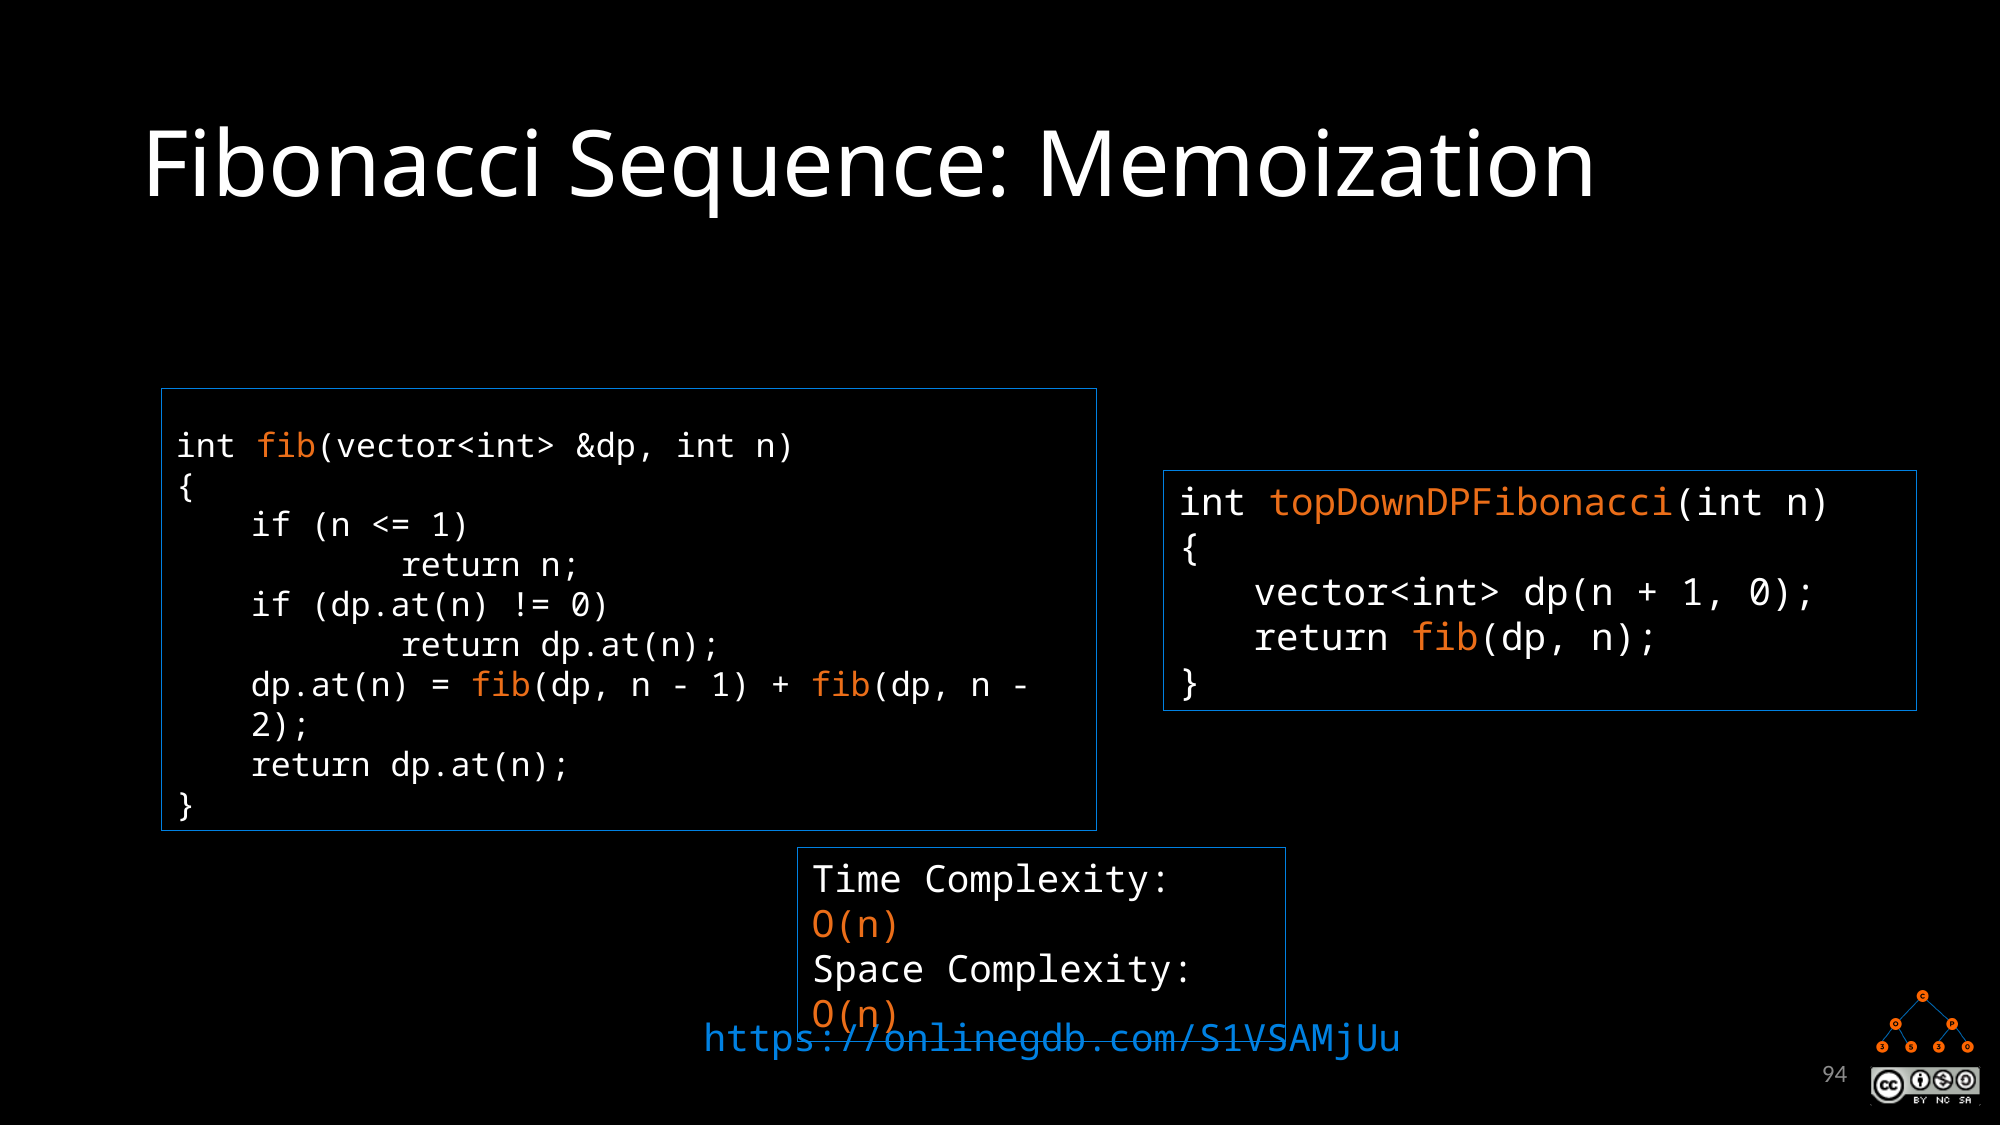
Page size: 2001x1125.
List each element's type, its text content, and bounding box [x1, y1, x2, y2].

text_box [1856, 982, 1995, 1106]
text_box Time Complexity: O(n) Space Complexity: O(n) [797, 847, 1286, 1042]
text_box https://onlinegdb.com/S1VSAMjUu [688, 1006, 1689, 1073]
slide_number 94 [1412, 1042, 1856, 1103]
text_box int topDownDPFibonacci(int n) { vector<int> dp(n + 1, 0); return fib(dp, n); } [1163, 470, 1917, 711]
title Fibonacci Sequence: Memoization [126, 57, 1751, 276]
text_box int fib(vector<int> &dp, int n) { if (n <= 1) return n; if (dp.at(n) != 0) return dp.at(n); dp.at(n) = fib(dp, n - 1) + fib(dp, n - 2); return dp.at(n); } [161, 388, 1097, 831]
